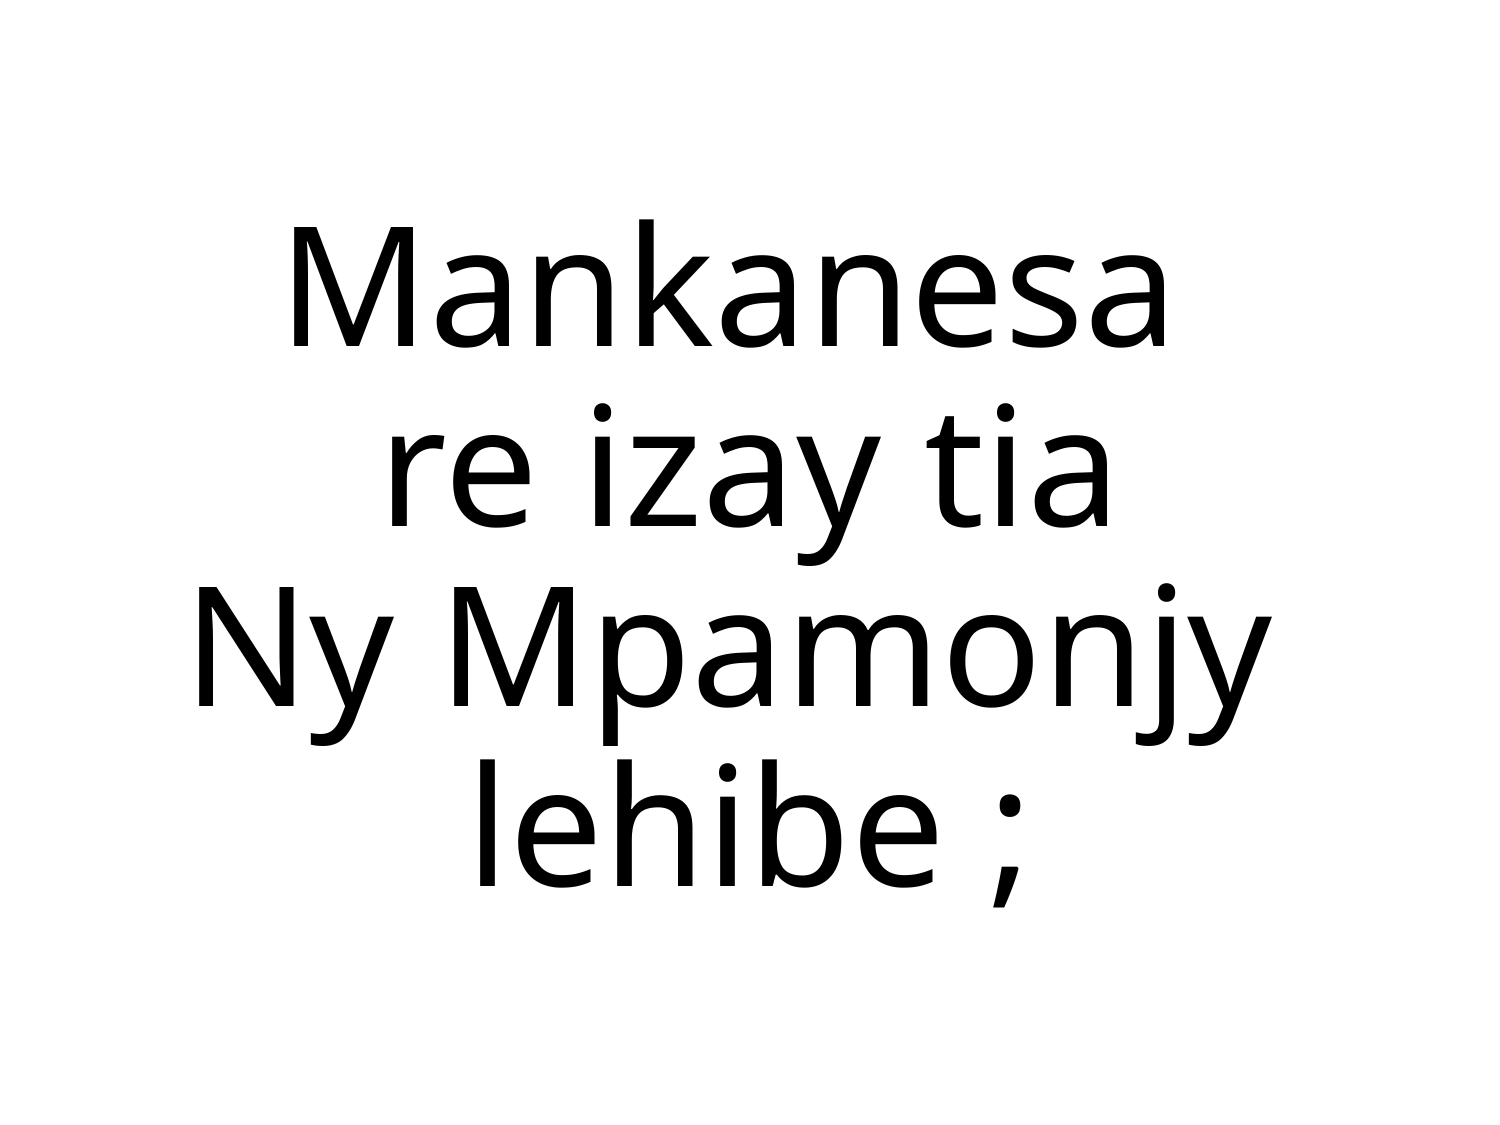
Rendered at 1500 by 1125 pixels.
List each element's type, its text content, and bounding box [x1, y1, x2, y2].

title Mankanesa re izay tia Ny Mpamonjy lehibe ; [0, 453, 1500, 672]
